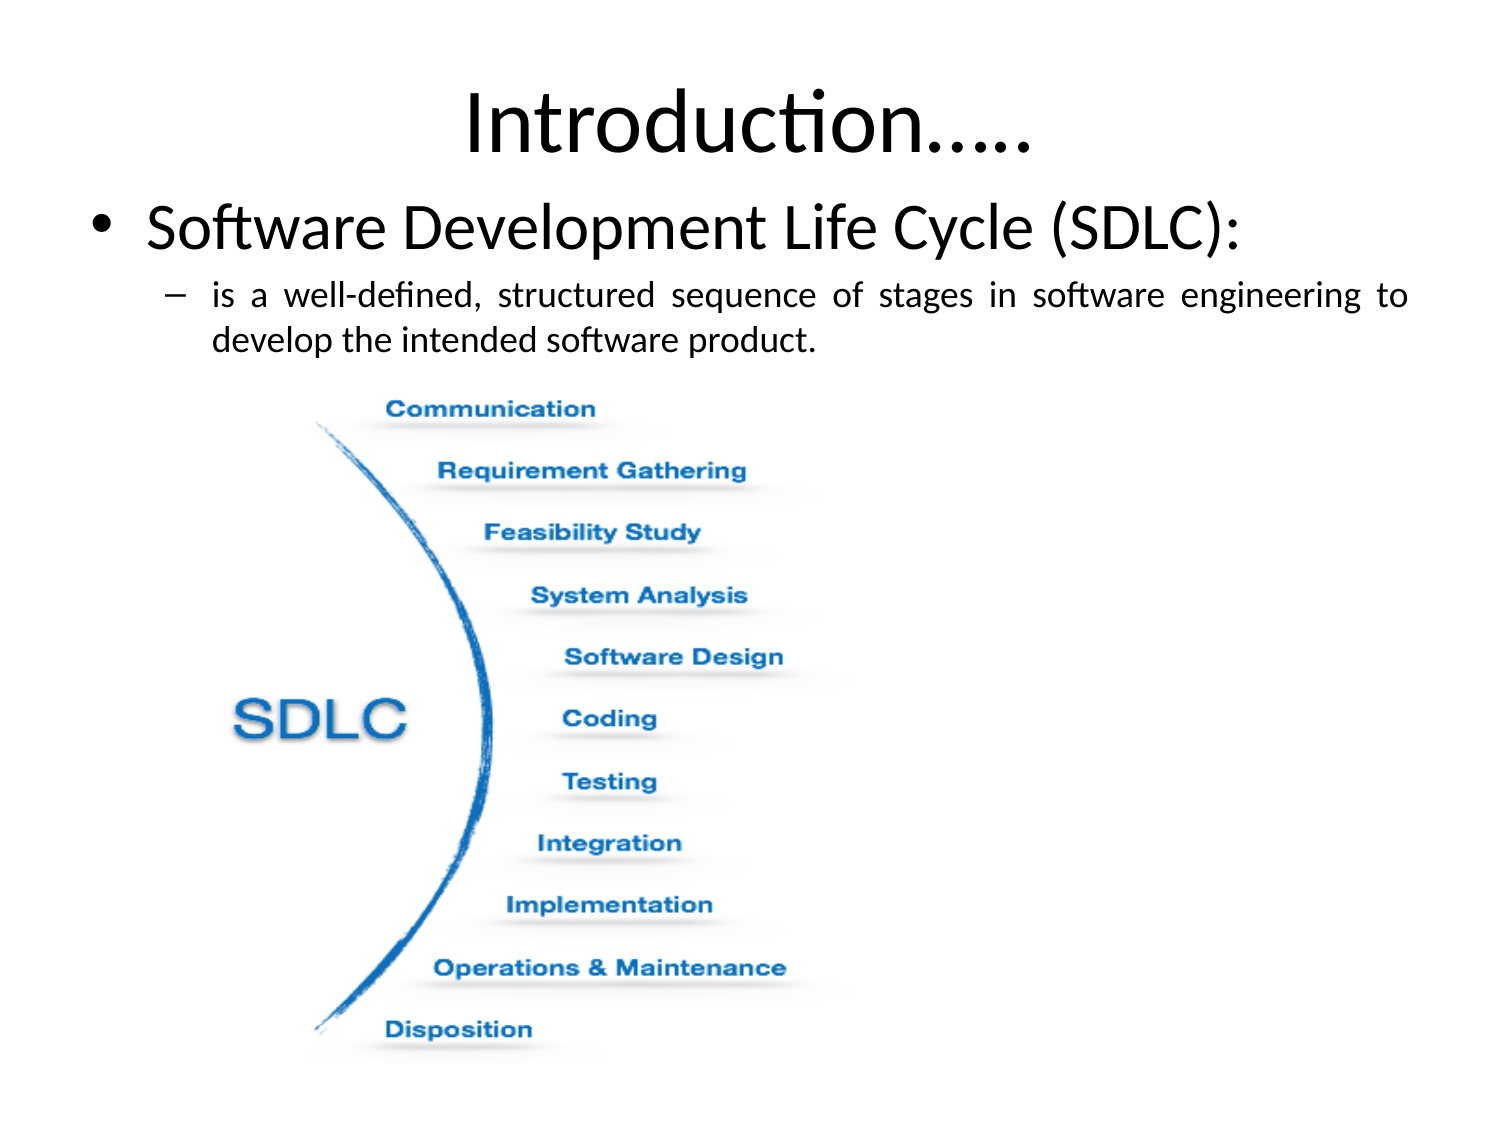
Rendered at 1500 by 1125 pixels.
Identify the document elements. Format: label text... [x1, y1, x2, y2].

title Introduction….. [75, 45, 1425, 174]
picture [212, 387, 863, 1063]
list Software Development Life Cycle (SDLC): is a well-defined, structured sequence of stages in software engineering to develop the intended software product. [75, 174, 1425, 1063]
